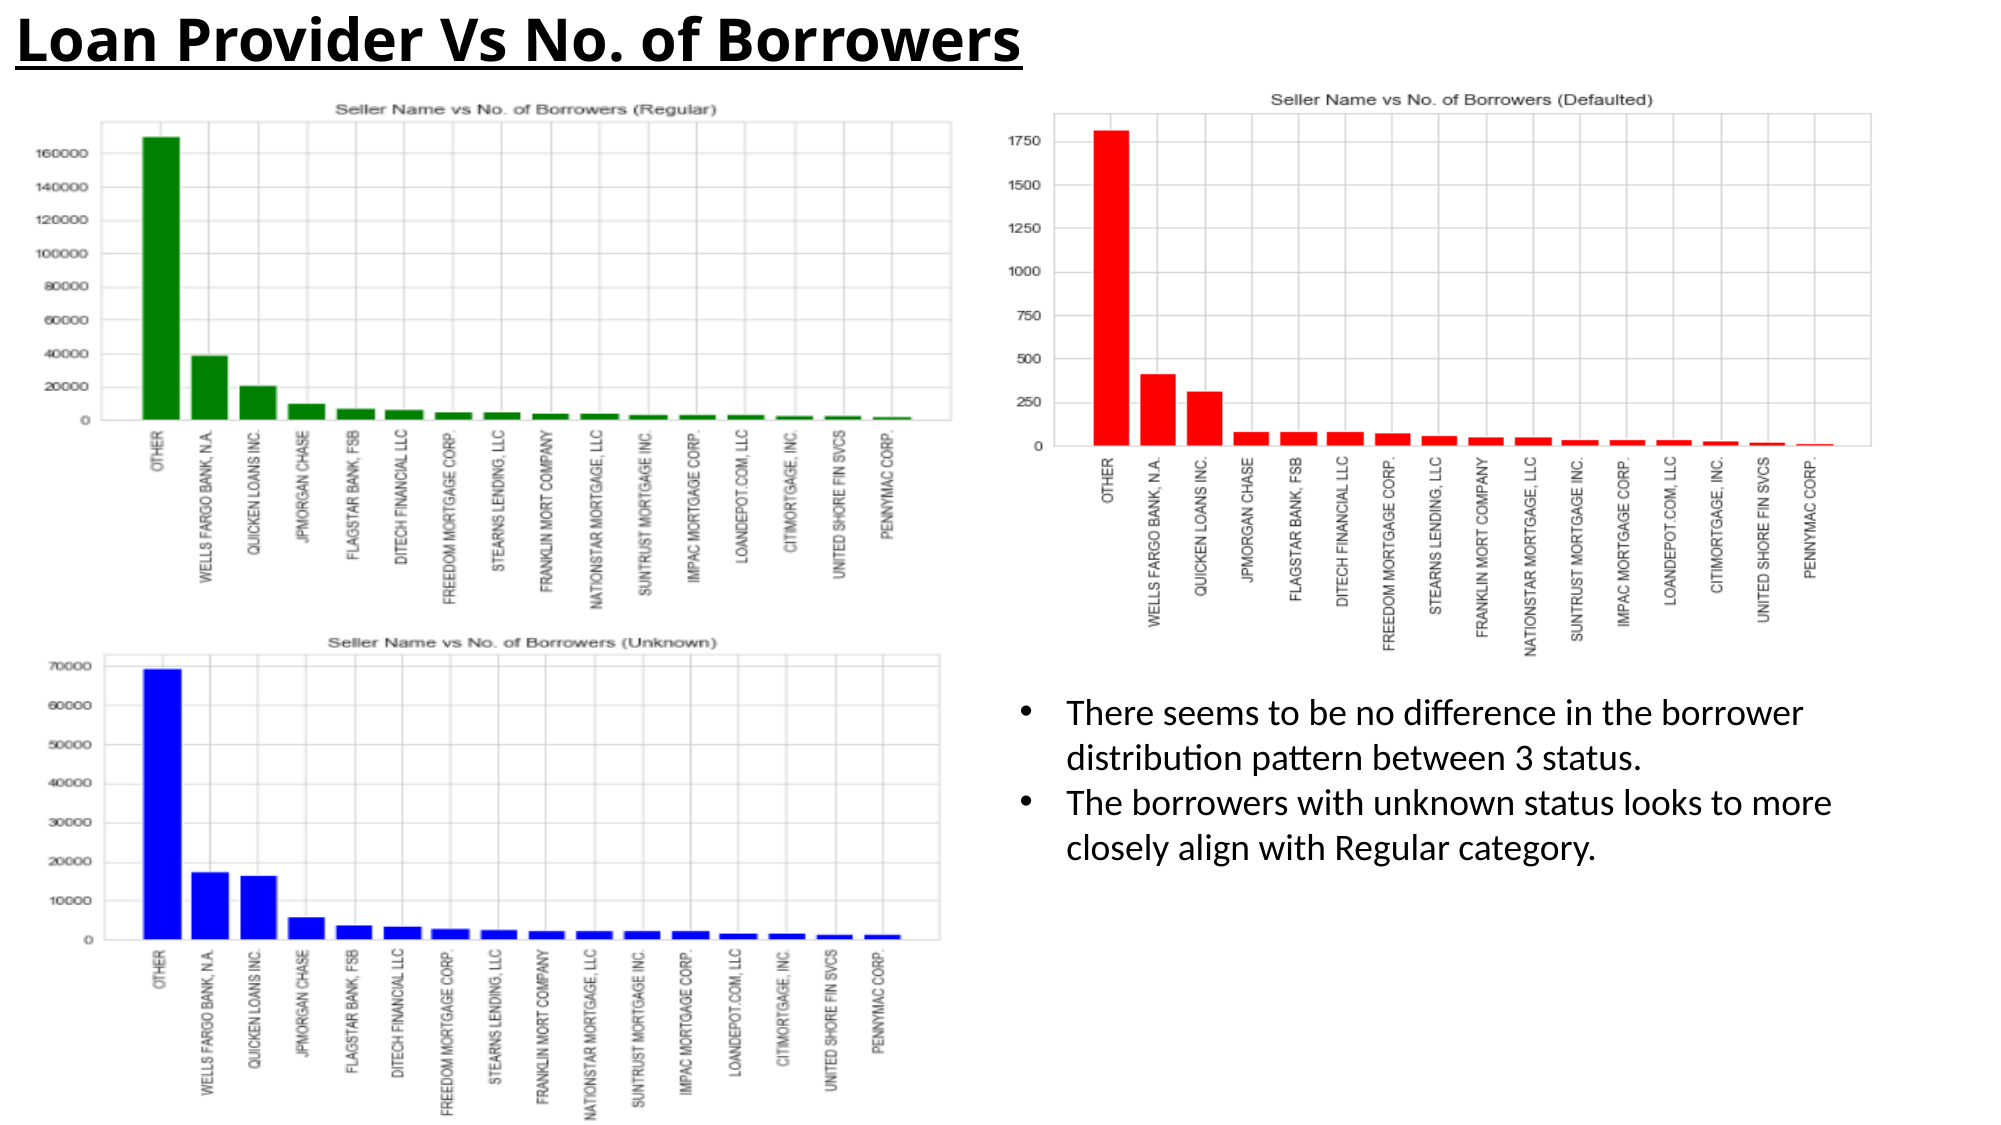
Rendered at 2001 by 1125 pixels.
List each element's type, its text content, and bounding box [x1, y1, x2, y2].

text_box There seems to be no difference in the borrower distribution pattern between 3 status. The borrowers with unknown status looks to more closely align with Regular category. [1004, 680, 1922, 876]
picture [1004, 89, 1885, 670]
title Loan Provider Vs No. of Borrowers [0, 0, 1045, 85]
picture [39, 630, 957, 1125]
picture [23, 89, 969, 611]
